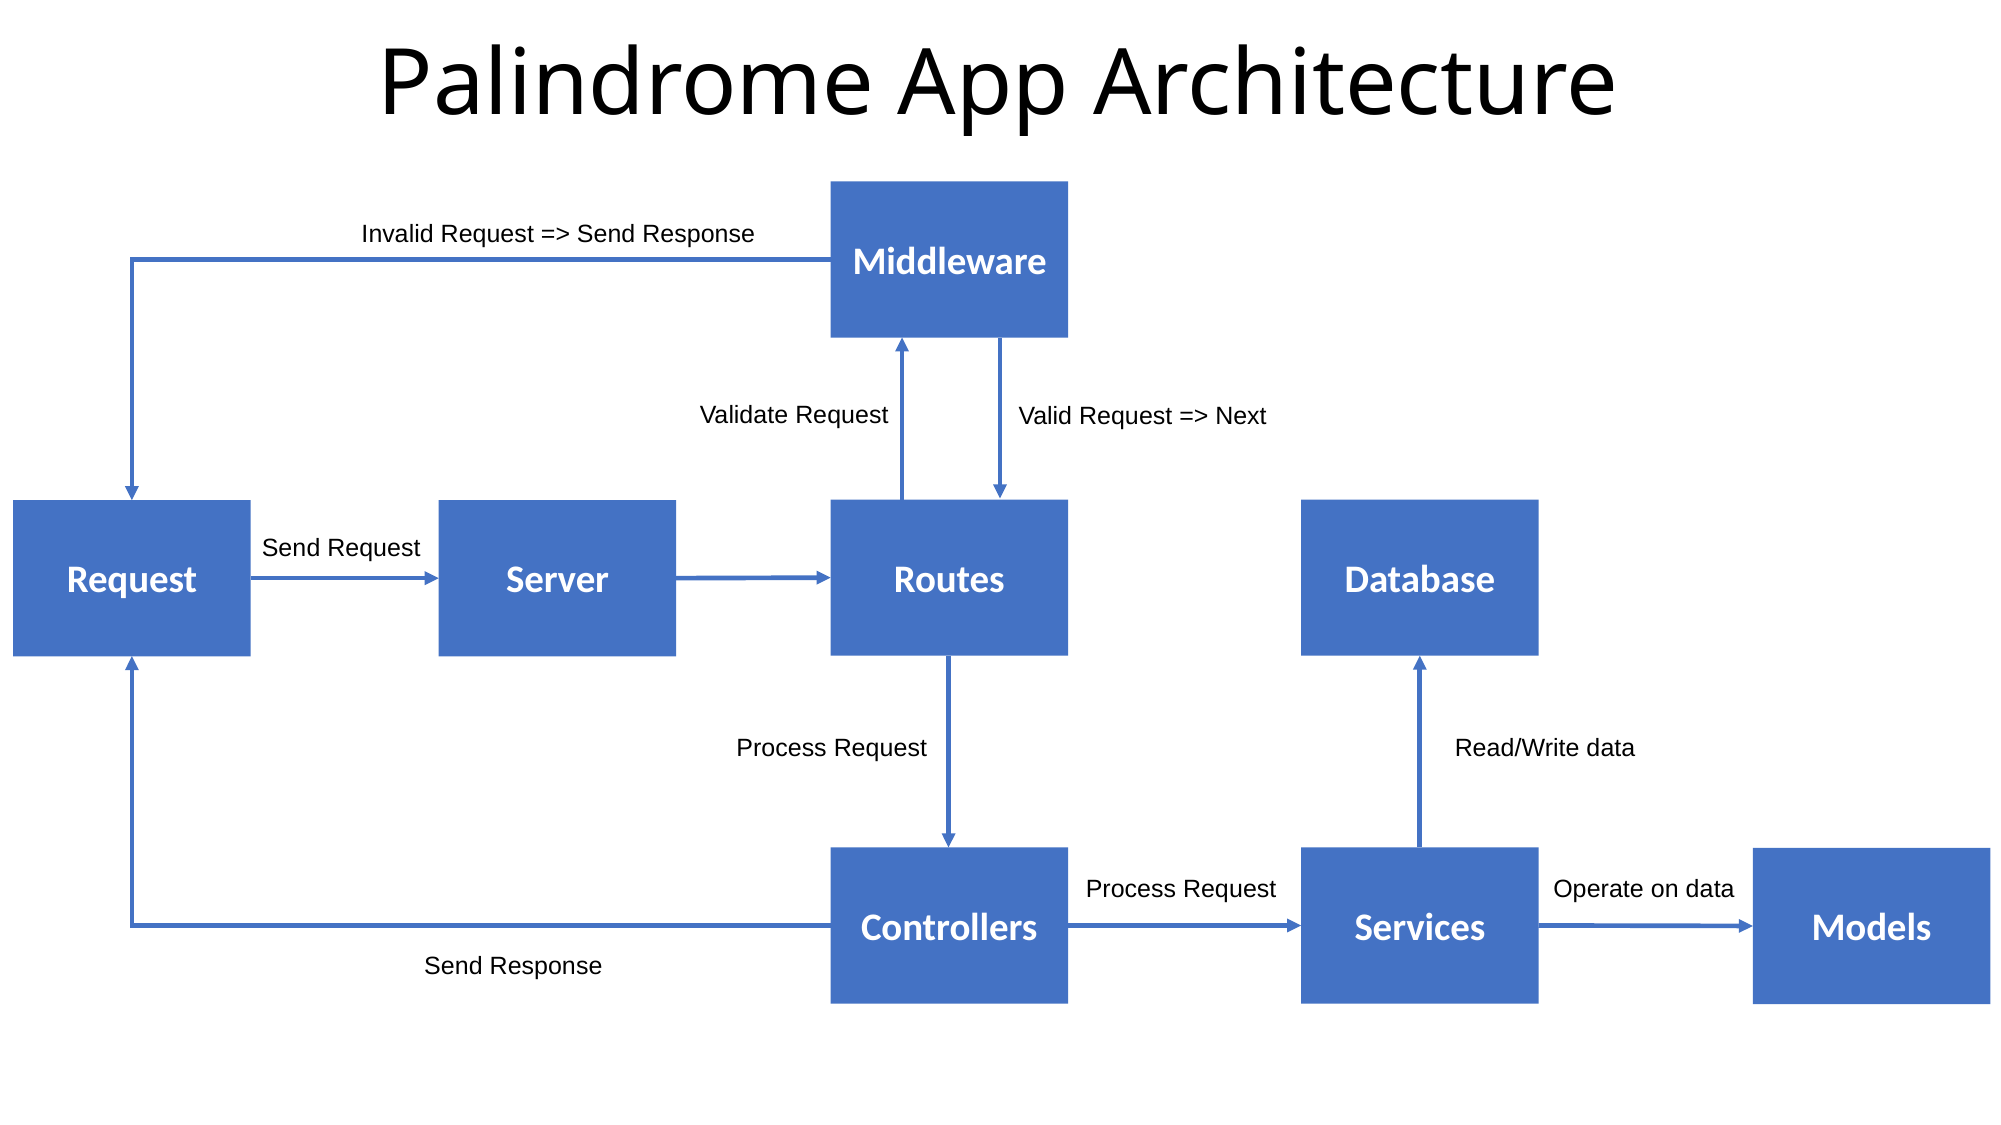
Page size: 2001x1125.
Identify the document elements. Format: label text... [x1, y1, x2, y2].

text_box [131, 656, 831, 926]
text_box Send Request [247, 524, 438, 569]
text_box Server [438, 501, 677, 656]
text_box Process Request [831, 723, 948, 769]
text_box Read/Write data [1439, 723, 1667, 769]
text_box Process Request [1071, 865, 1298, 910]
title Palindrome App Architecture [13, 18, 1984, 152]
text_box Database [1300, 499, 1540, 657]
text_box Routes [830, 499, 1069, 657]
text_box Valid Request => Next [1003, 392, 1301, 438]
text_box Middleware [830, 180, 1069, 339]
text_box Validate Request [903, 391, 912, 437]
text_box Controllers [830, 846, 1069, 1005]
text_box Services [1300, 846, 1540, 1005]
text_box Operate on data [1538, 865, 1766, 910]
text_box Validate Request [831, 391, 901, 437]
text_box Models [1752, 847, 1991, 1005]
text_box Invalid Request => Send Response [346, 209, 778, 255]
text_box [131, 259, 831, 501]
text_box Request [12, 499, 252, 657]
text_box Send Response [409, 941, 637, 987]
